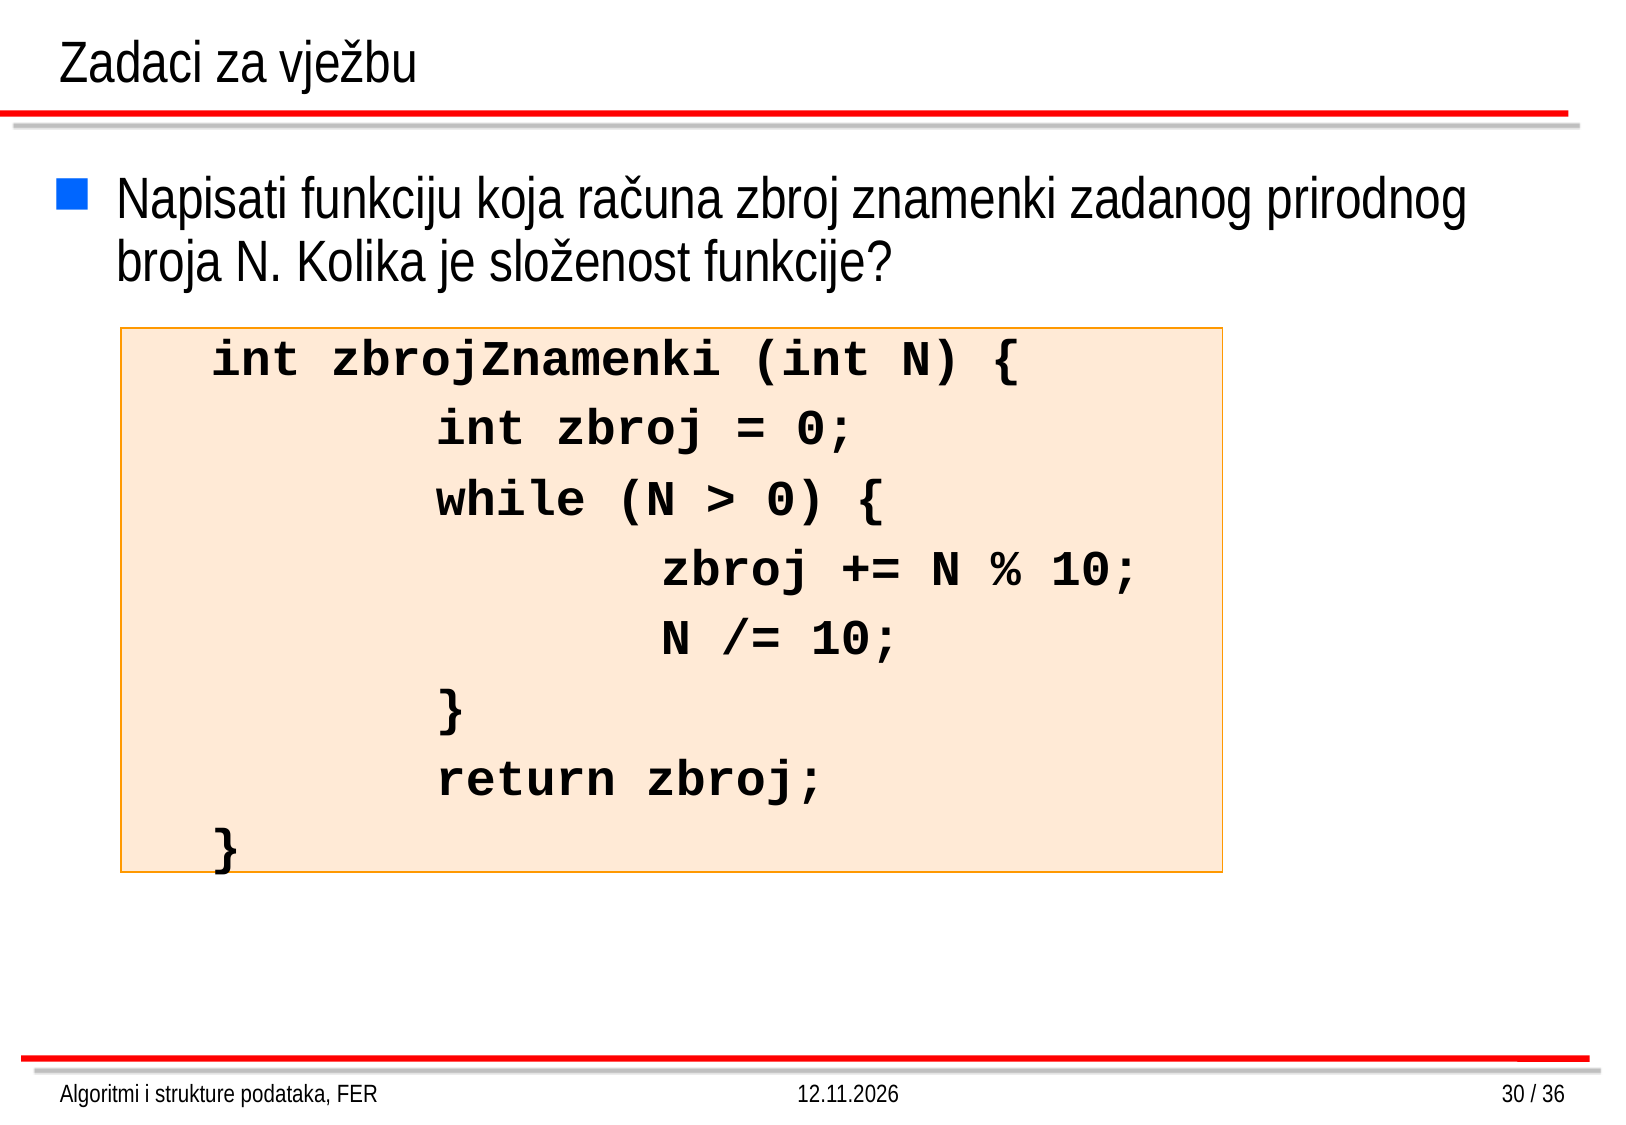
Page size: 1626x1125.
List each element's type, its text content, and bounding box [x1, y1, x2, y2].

list Napisati funkciju koja računa zbroj znamenki zadanog prirodnog broja N. Kolika je složenost funkcije? [44, 160, 1581, 1036]
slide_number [658, 1070, 1039, 1107]
slide_number 30 / 36 [1164, 1070, 1581, 1107]
footer Algoritmi i strukture podataka, FER [44, 1070, 612, 1107]
text_box int zbrojZnamenki (int N) { int zbroj = 0; while (N > 0) { zbroj += N % 10; N /= 10; } return zbroj; } [121, 328, 1223, 872]
title Zadaci za vježbu [44, 0, 1569, 102]
